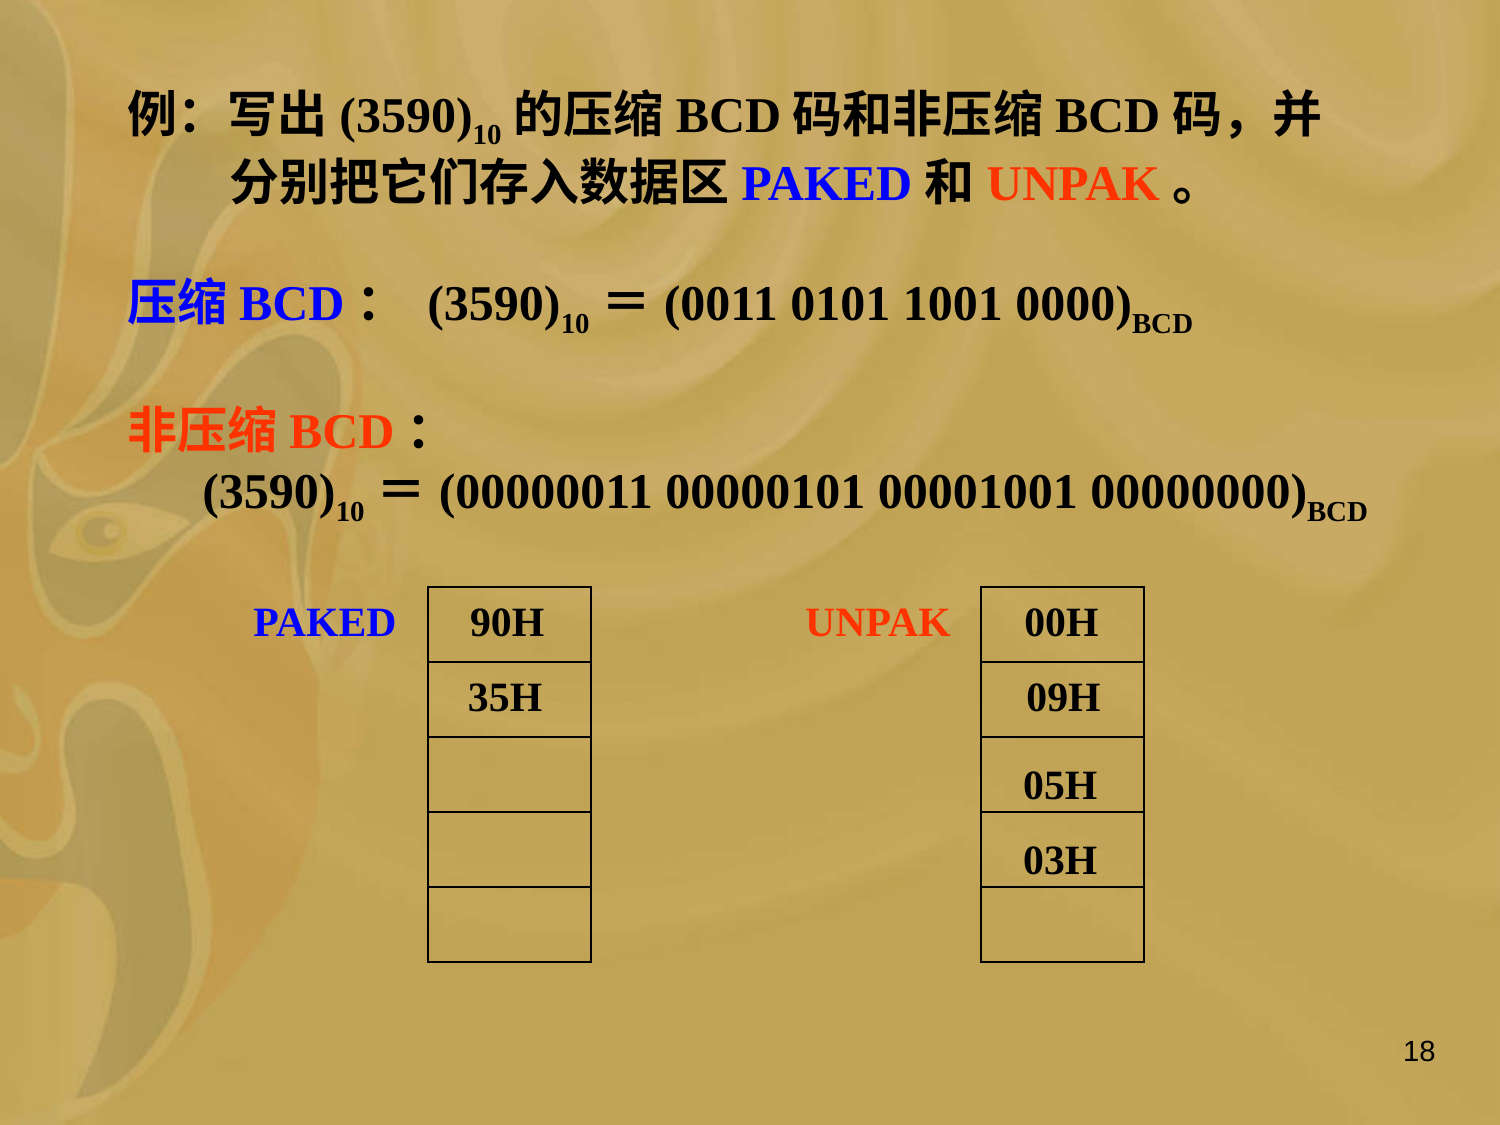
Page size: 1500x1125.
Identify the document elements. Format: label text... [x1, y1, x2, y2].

slide_number 18 [1074, 1024, 1451, 1103]
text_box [237, 587, 1144, 963]
picture [0, 0, 1500, 1125]
text_box 例：写出(3590)10的压缩BCD码和非压缩BCD码，并 分别把它们存入数据区PAKED和UNPAK。 压缩BCD： (3590)10＝(0011 0101 1001 0000)BCD 非压缩BCD： (3590)10＝(00000011 00000101 00001001 00000000)BCD [112, 74, 1413, 535]
